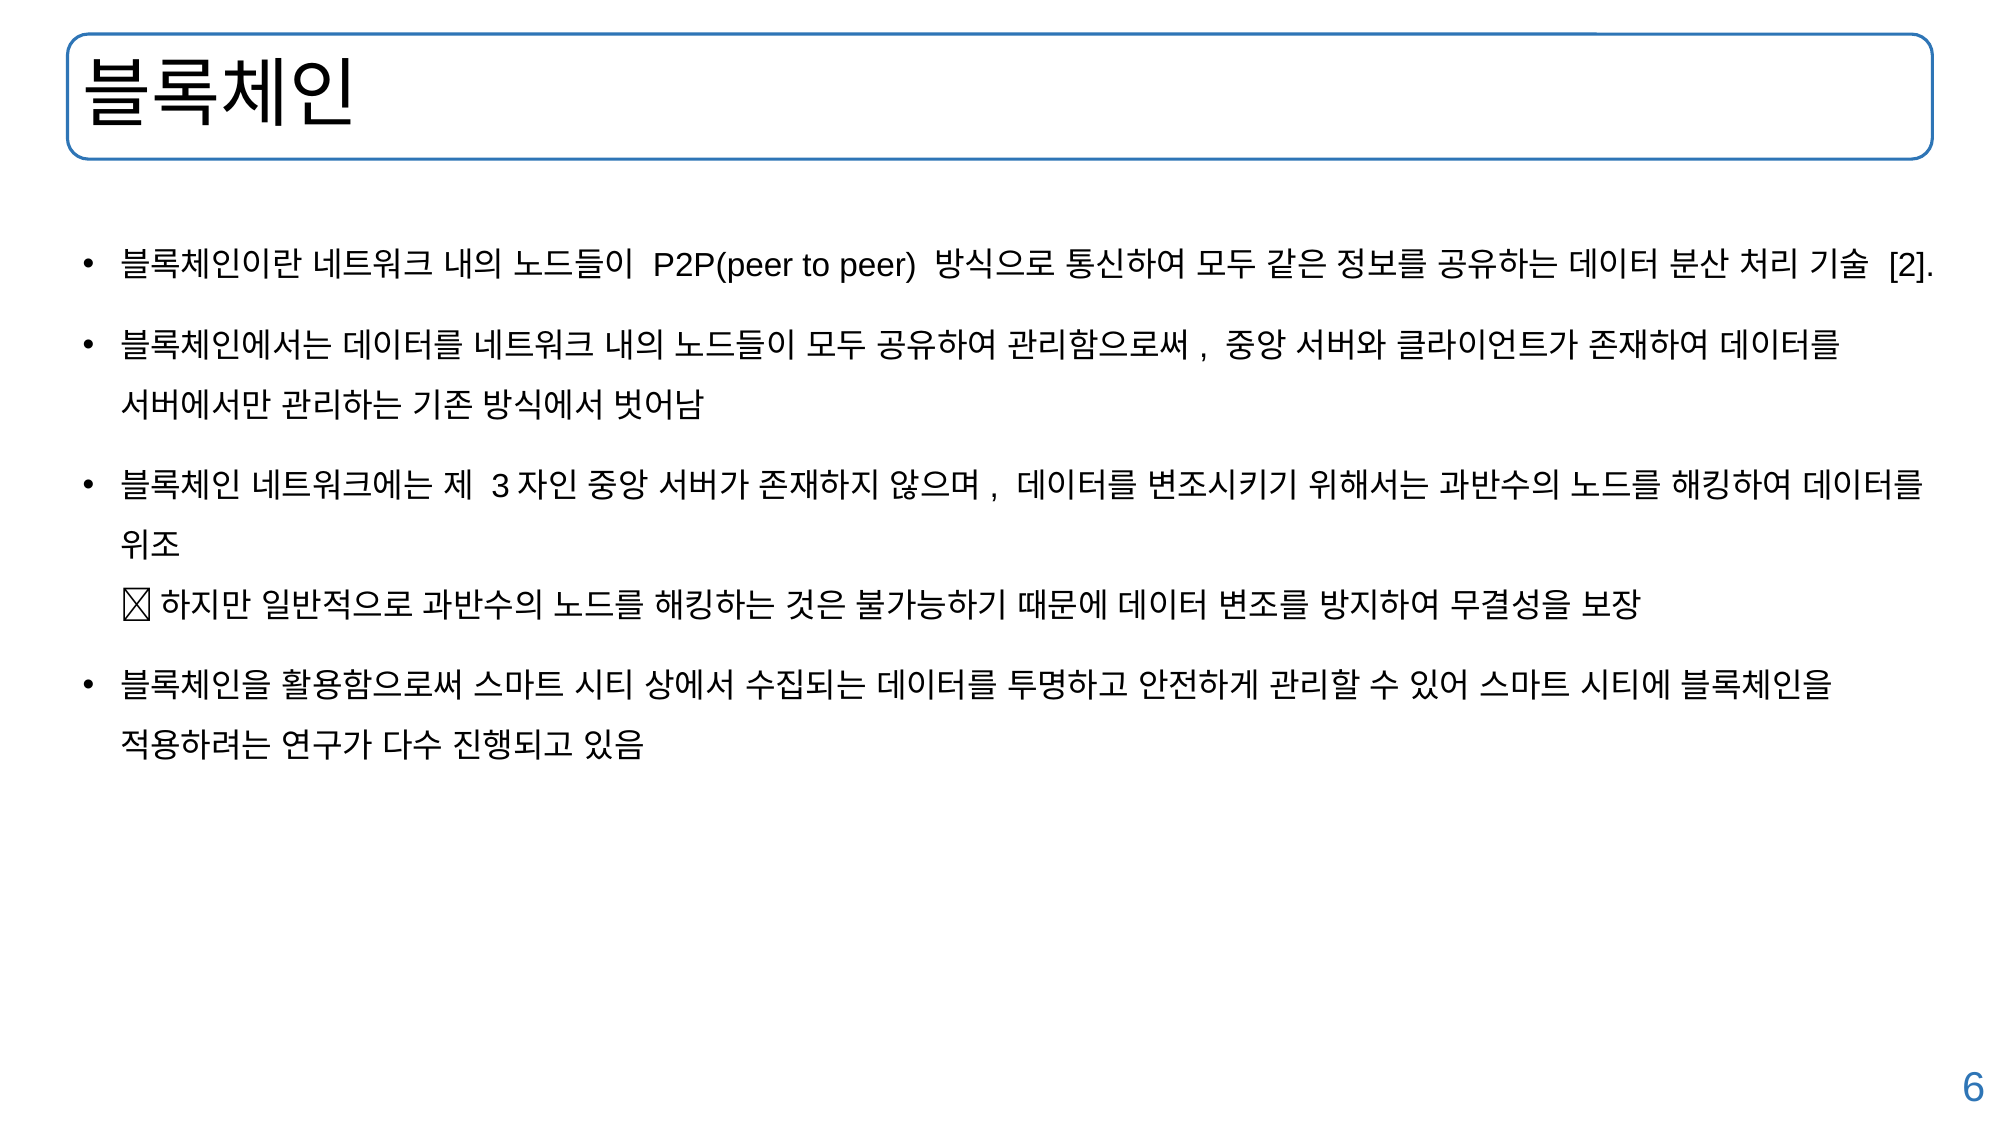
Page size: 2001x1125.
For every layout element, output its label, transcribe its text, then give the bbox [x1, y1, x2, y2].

list 블록체인이란 네트워크 내의 노드들이 P2P(peer to peer) 방식으로 통신하여 모두 같은 정보를 공유하는 데이터 분산 처리 기술 [2]. 블록체인에서는 데이터를 네트워크 내의 노드들이 모두 공유하여 관리함으로써, 중앙 서버와 클라이언트가 존재하여 데이터를 서버에서만 관리하는 기존 방식에서 벗어남 블록체인 네트워크에는 제 3자인 중앙 서버가 존재하지 않으며, 데이터를 변조시키기 위해서는 과반수의 노드를 해킹하여 데이터를 위조  하지만 일반적으로 과반수의 노드를 해킹하는 것은 불가능하기 때문에 데이터 변조를 방지하여 무결성을 보장 블록체인을 활용함으로써 스마트 시티 상에서 수집되는 데이터를 투명하고 안전하게 관리할 수 있어 스마트 시티에 블록체인을 적용하려는 연구가 다수 진행되고 있음 [67, 216, 1988, 1046]
title 블록체인 [67, 34, 1933, 160]
